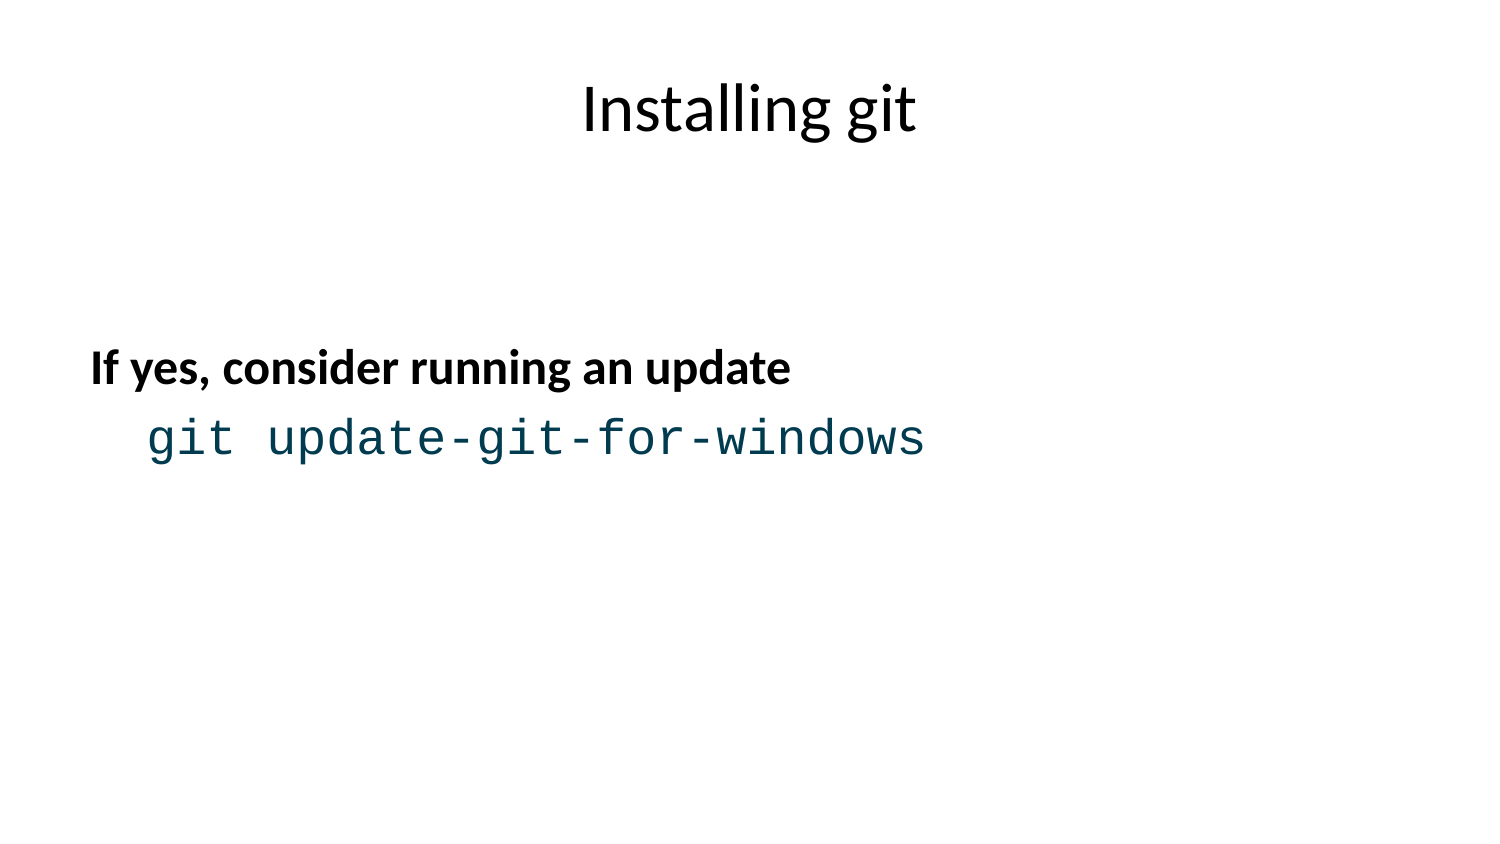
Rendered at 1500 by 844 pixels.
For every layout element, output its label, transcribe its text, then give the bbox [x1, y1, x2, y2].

list If yes, consider running an update git update-git-for-windows [75, 196, 1425, 754]
title Installing git [75, 33, 1425, 175]
